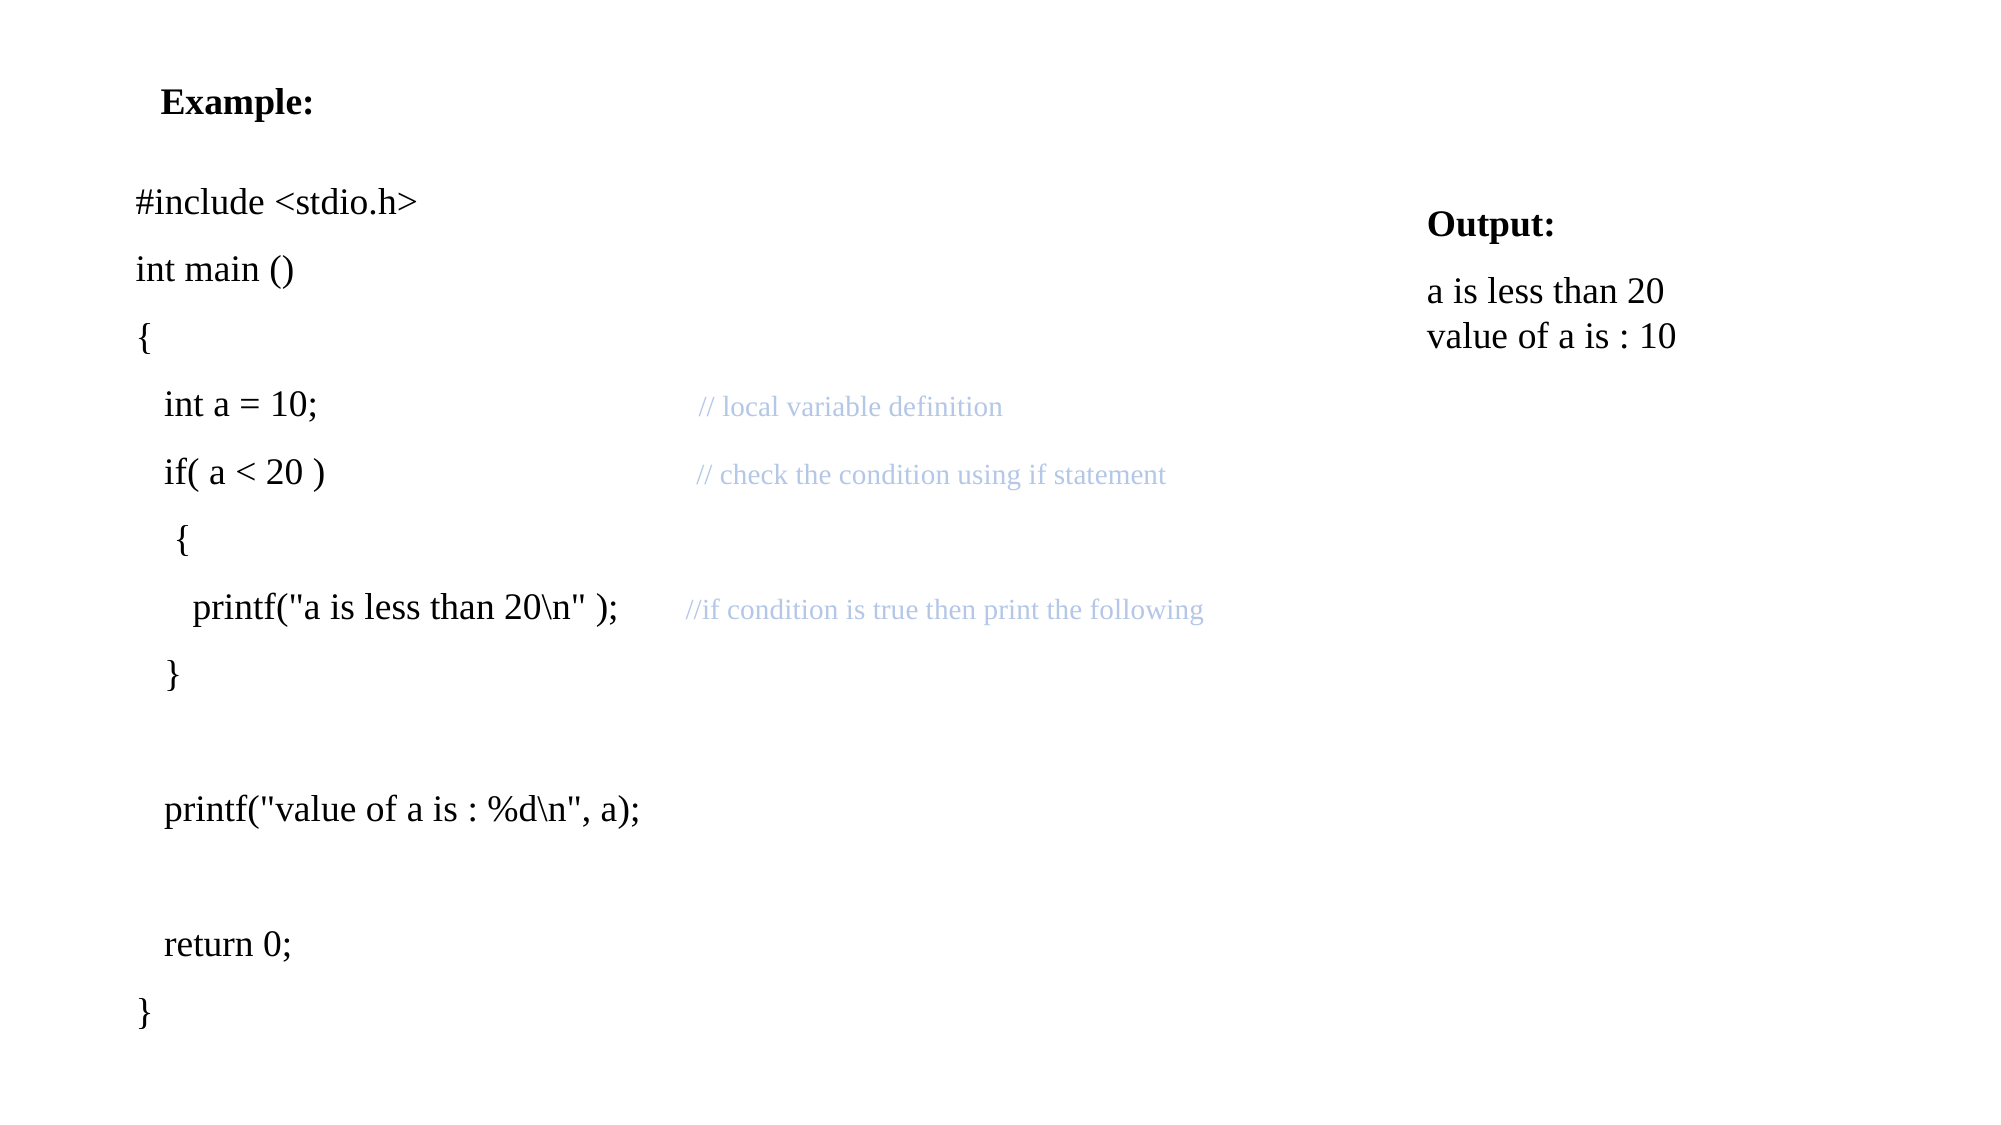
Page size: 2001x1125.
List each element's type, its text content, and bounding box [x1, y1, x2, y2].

text_box Output: [1412, 191, 1613, 252]
text_box #include <stdio.h> int main () { int a = 10; // local variable definition if( a < 20 ) // check the condition using if statement { printf("a is less than 20\n" ); //if condition is true then print the following } printf("value of a is : %d\n", a); return 0; } [120, 146, 1226, 1085]
text_box Example: [145, 69, 347, 130]
text_box a is less than 20 value of a is : 10 [1412, 259, 1708, 364]
